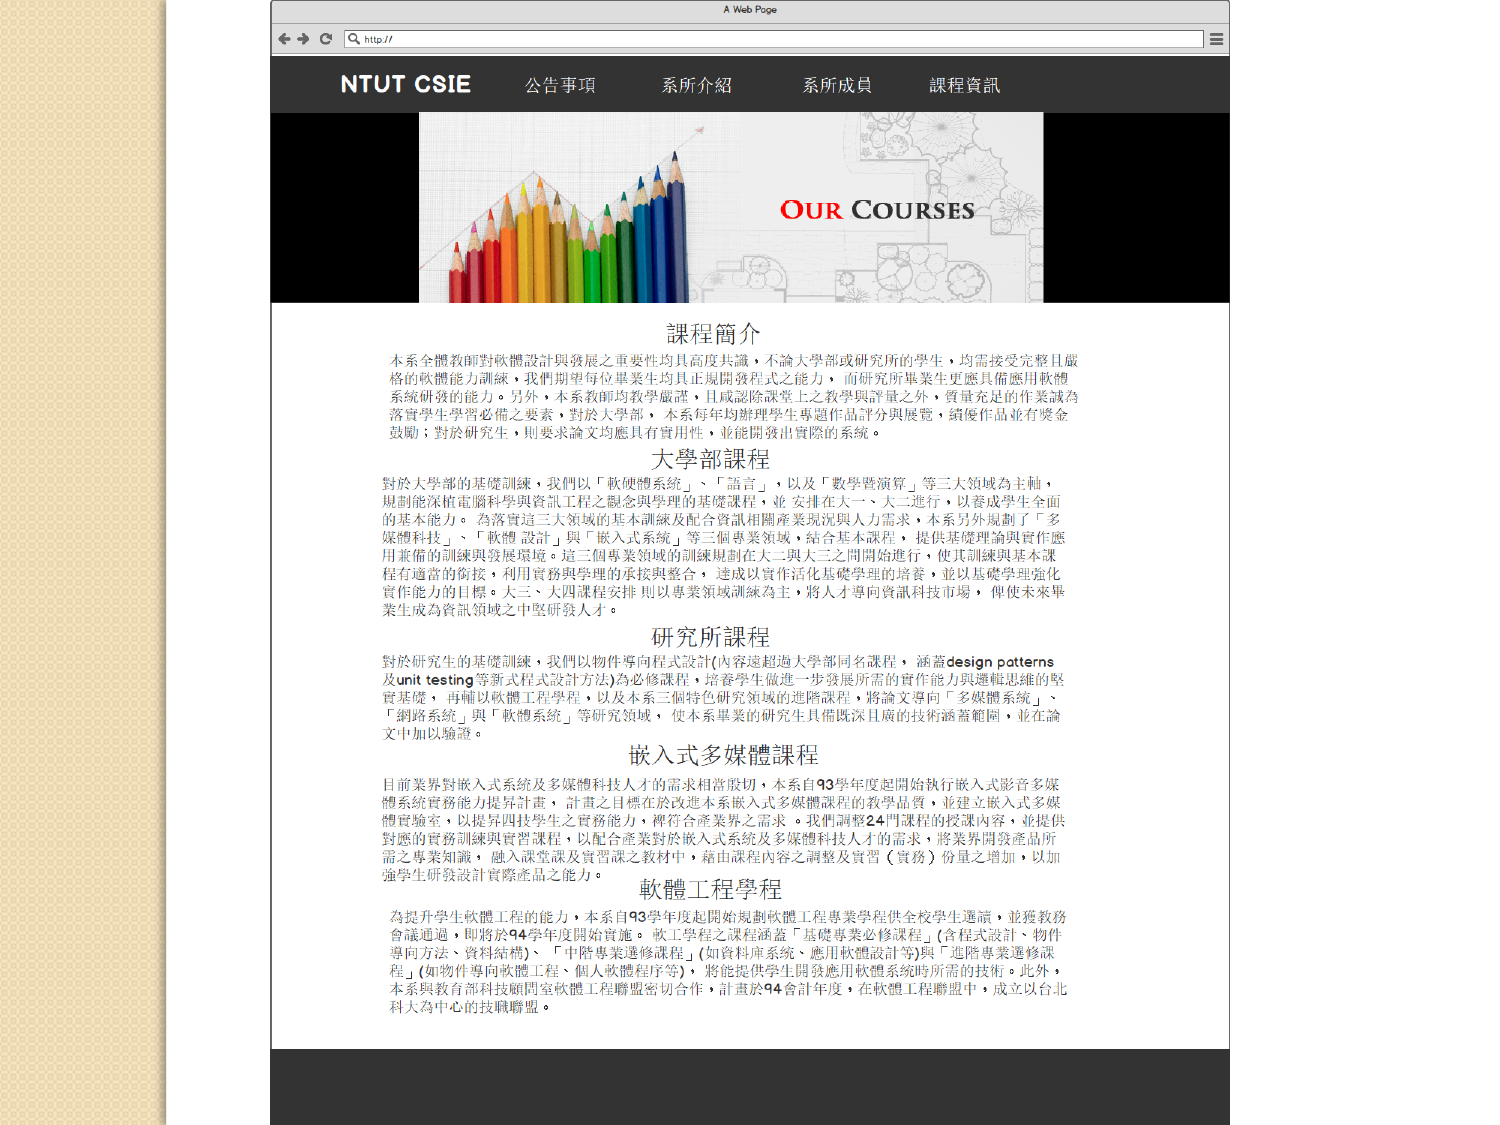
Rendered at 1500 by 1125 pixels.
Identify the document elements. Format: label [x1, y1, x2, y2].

picture [269, 0, 1231, 1125]
